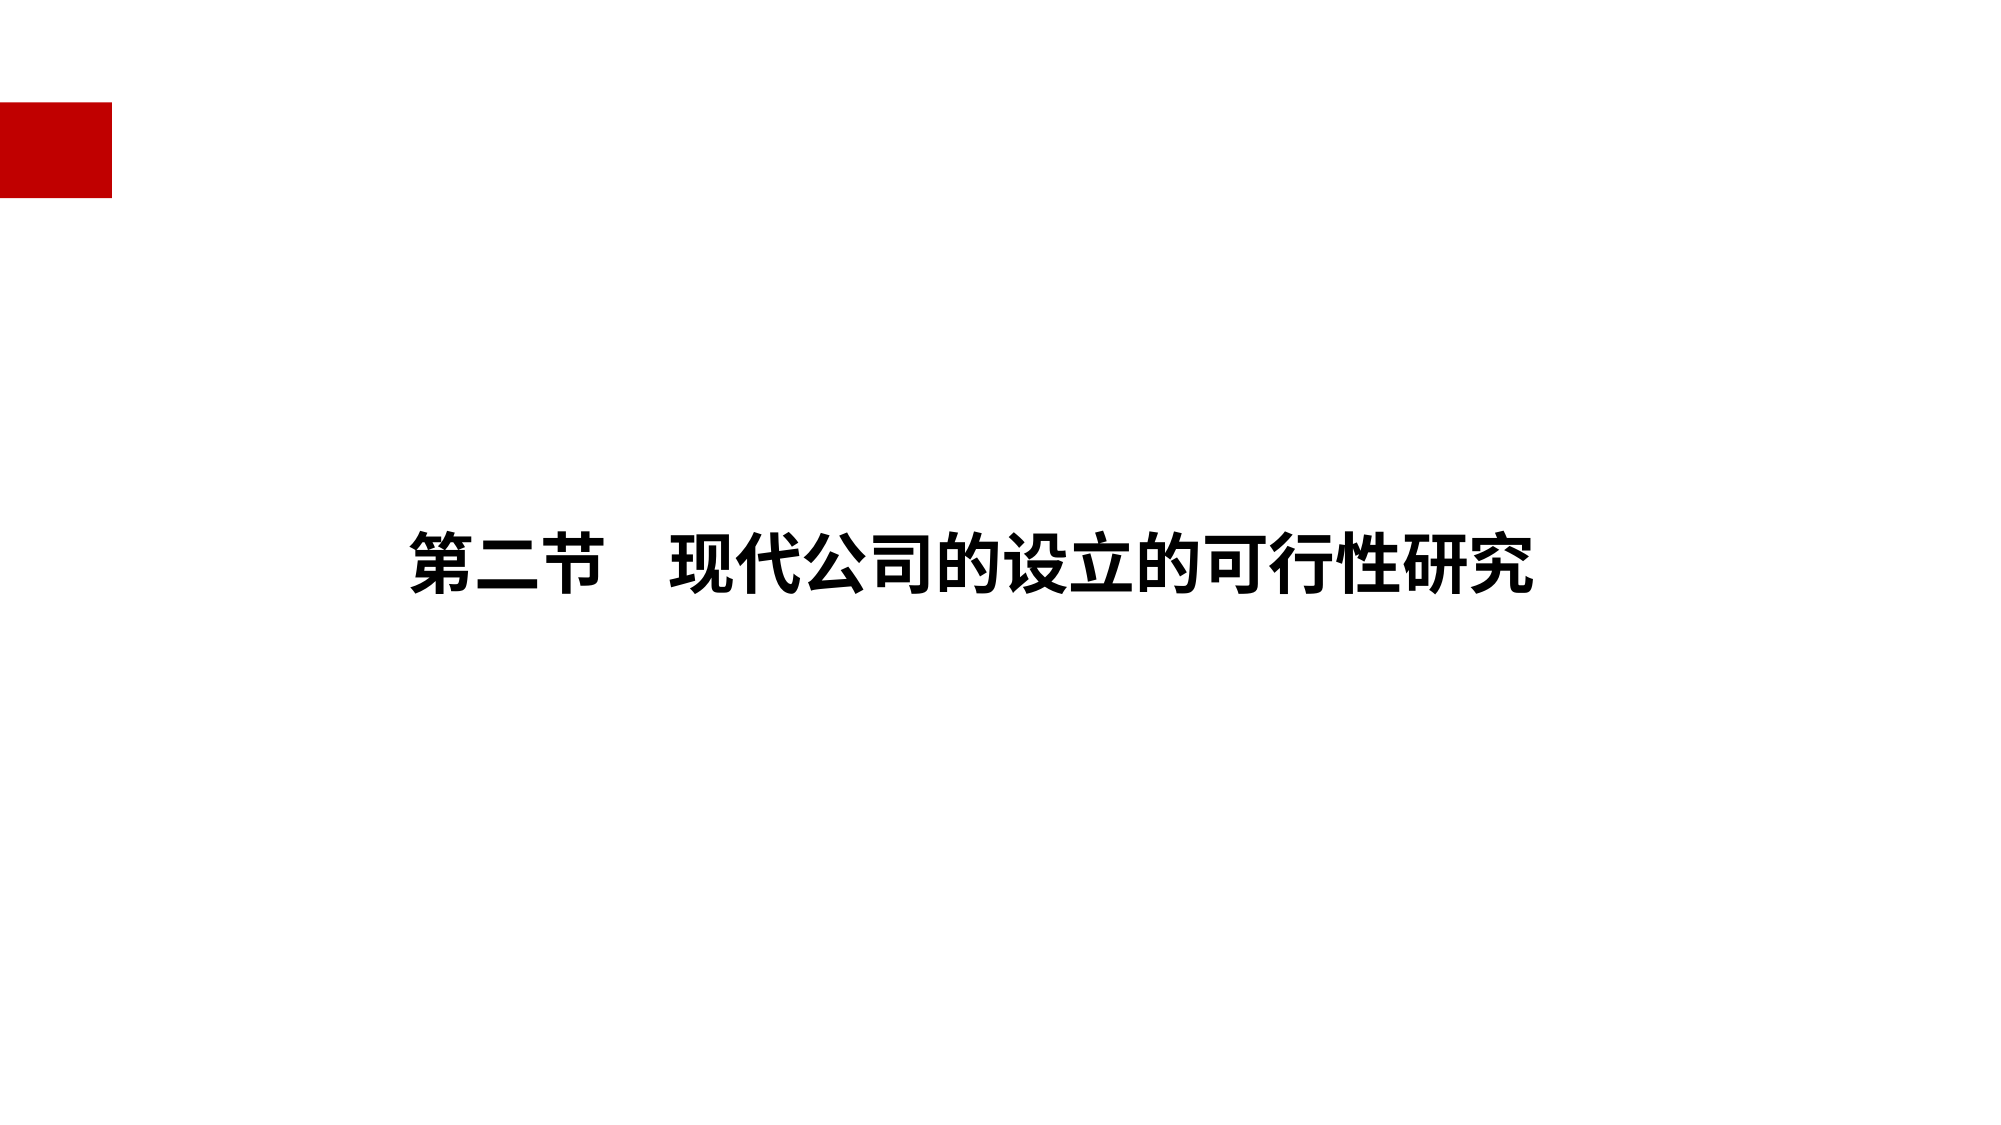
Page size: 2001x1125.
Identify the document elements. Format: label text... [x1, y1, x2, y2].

text_box 第二节 现代公司的设立的可行性研究 [392, 514, 1607, 610]
